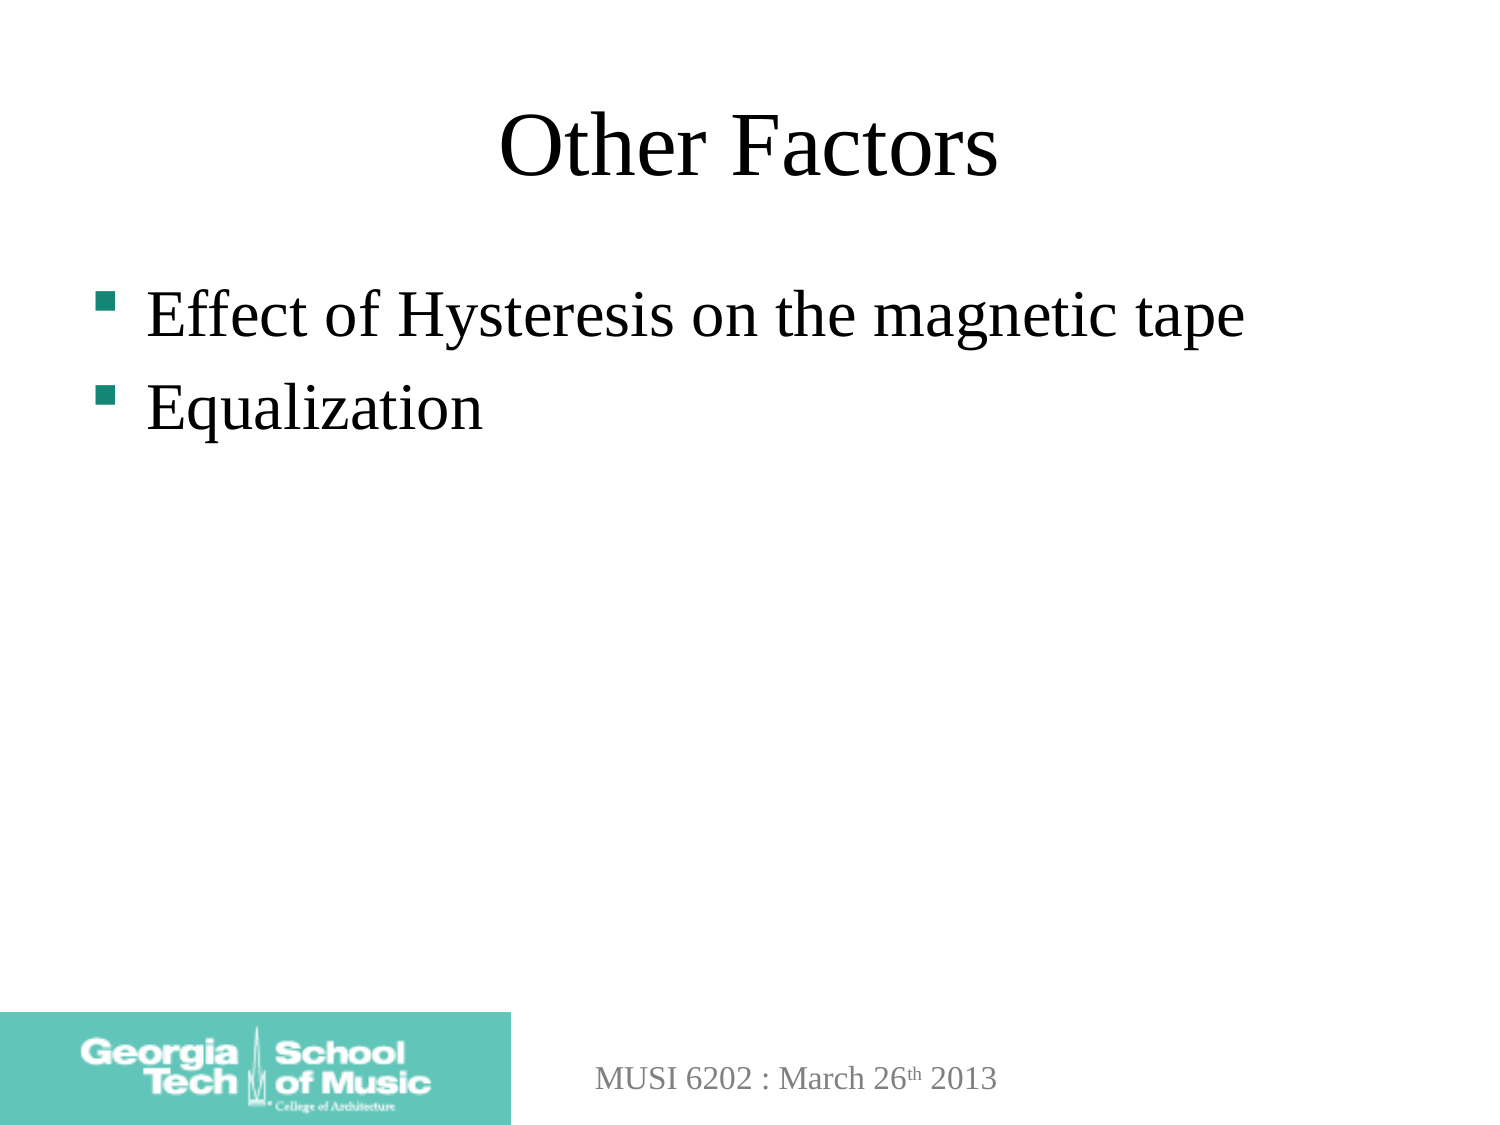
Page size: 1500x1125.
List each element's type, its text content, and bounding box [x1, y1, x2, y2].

title Other Factors [74, 44, 1426, 233]
picture [0, 1012, 511, 1125]
list Effect of Hysteresis on the magnetic tape Equalization [74, 262, 1426, 1006]
